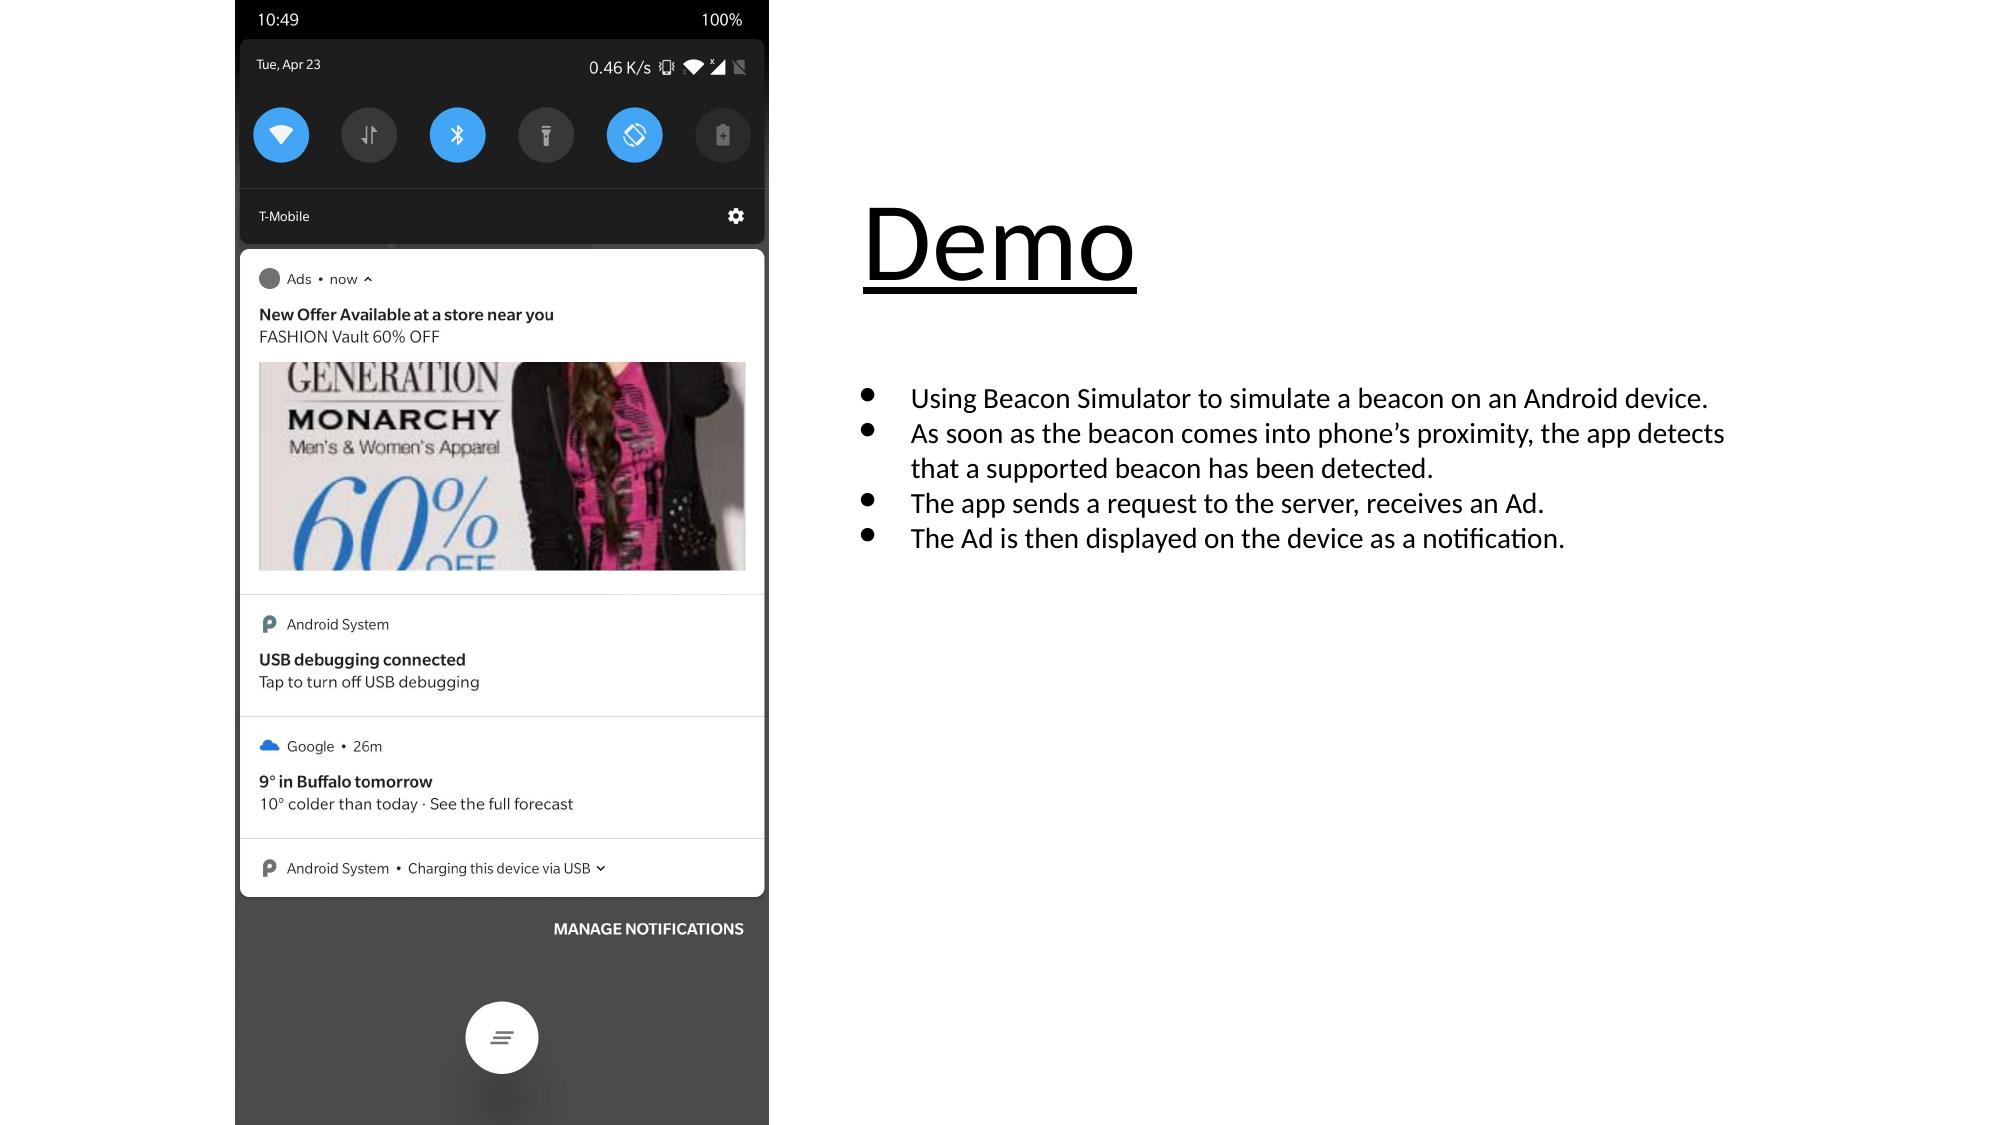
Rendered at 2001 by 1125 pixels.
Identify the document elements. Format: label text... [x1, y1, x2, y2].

picture [235, 0, 769, 1125]
title Demo [772, 184, 1750, 313]
text_box Using Beacon Simulator to simulate a beacon on an Android device. As soon as the beacon comes into phone’s proximity, the app detects that a supported beacon has been detected. The app sends a request to the server, receives an Ad. The Ad is then displayed on the device as a notification. [820, 364, 1750, 985]
